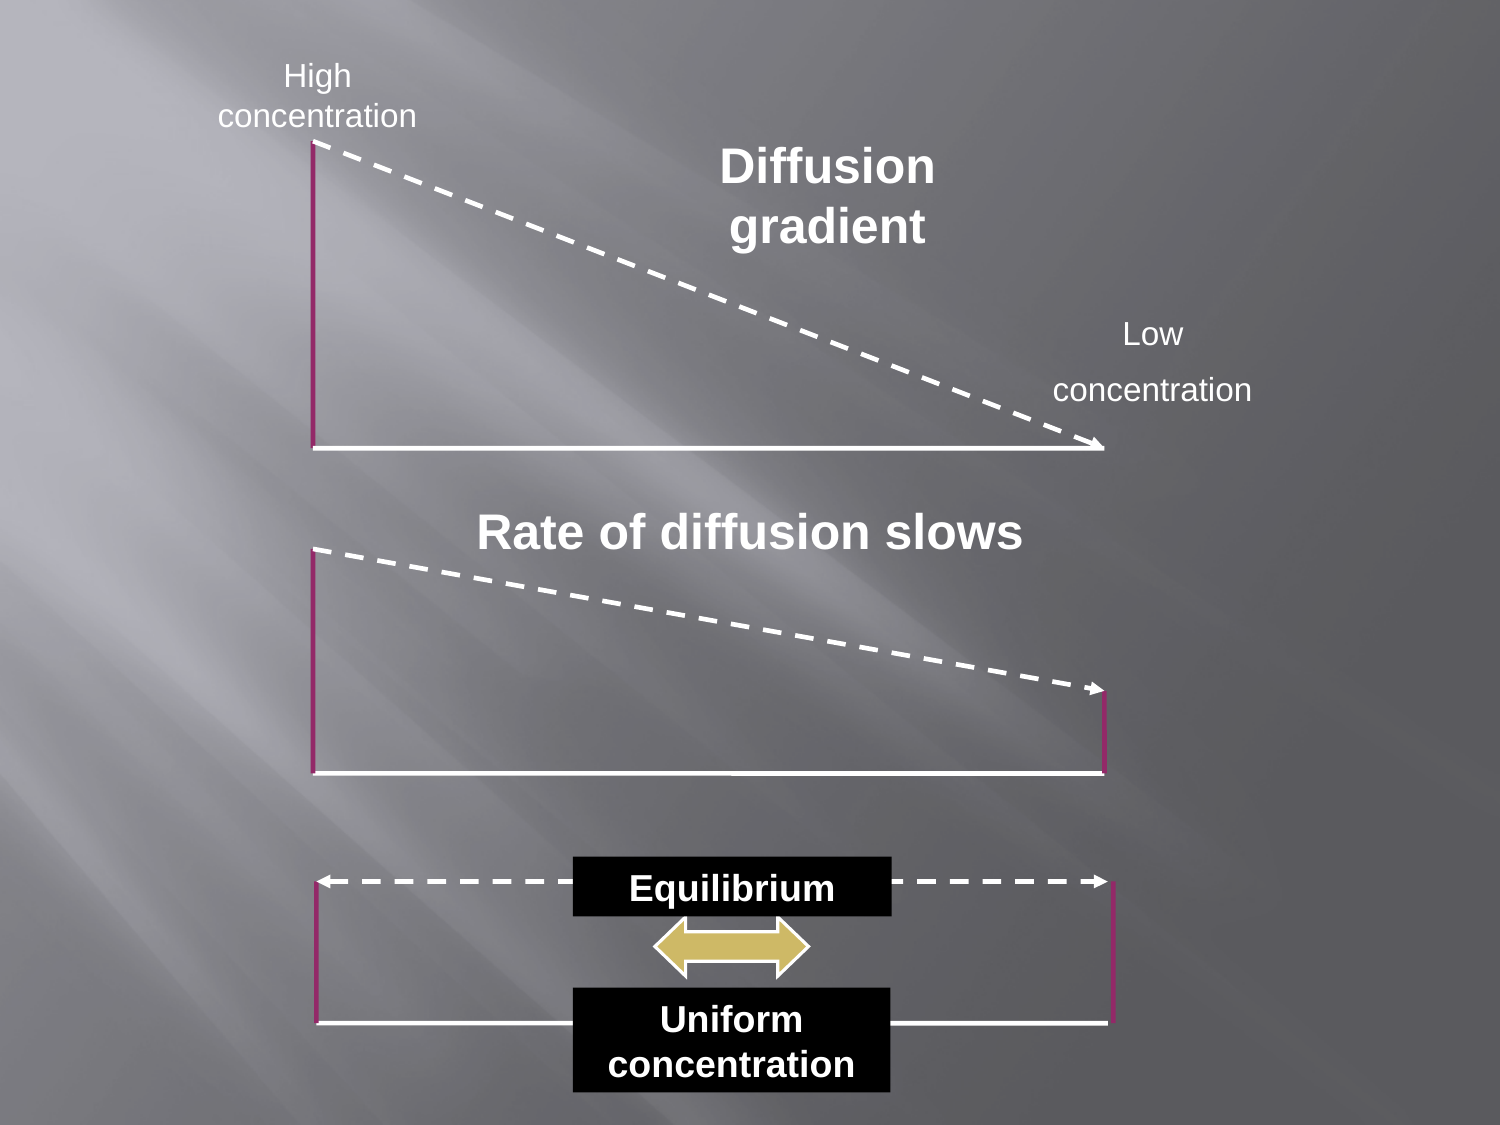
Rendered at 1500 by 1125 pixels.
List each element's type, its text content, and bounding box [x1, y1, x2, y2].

text_box Equilibrium [572, 856, 892, 917]
text_box High concentration [164, 46, 472, 142]
text_box Uniform concentration [572, 987, 891, 1093]
text_box [316, 875, 334, 888]
text_box [1091, 682, 1105, 695]
text_box [654, 917, 809, 977]
text_box Diffusion gradient [647, 125, 1008, 261]
text_box [1095, 875, 1108, 888]
text_box [1090, 437, 1105, 450]
text_box Rate of diffusion slows [461, 492, 1137, 567]
text_box Low concentration [984, 304, 1322, 416]
